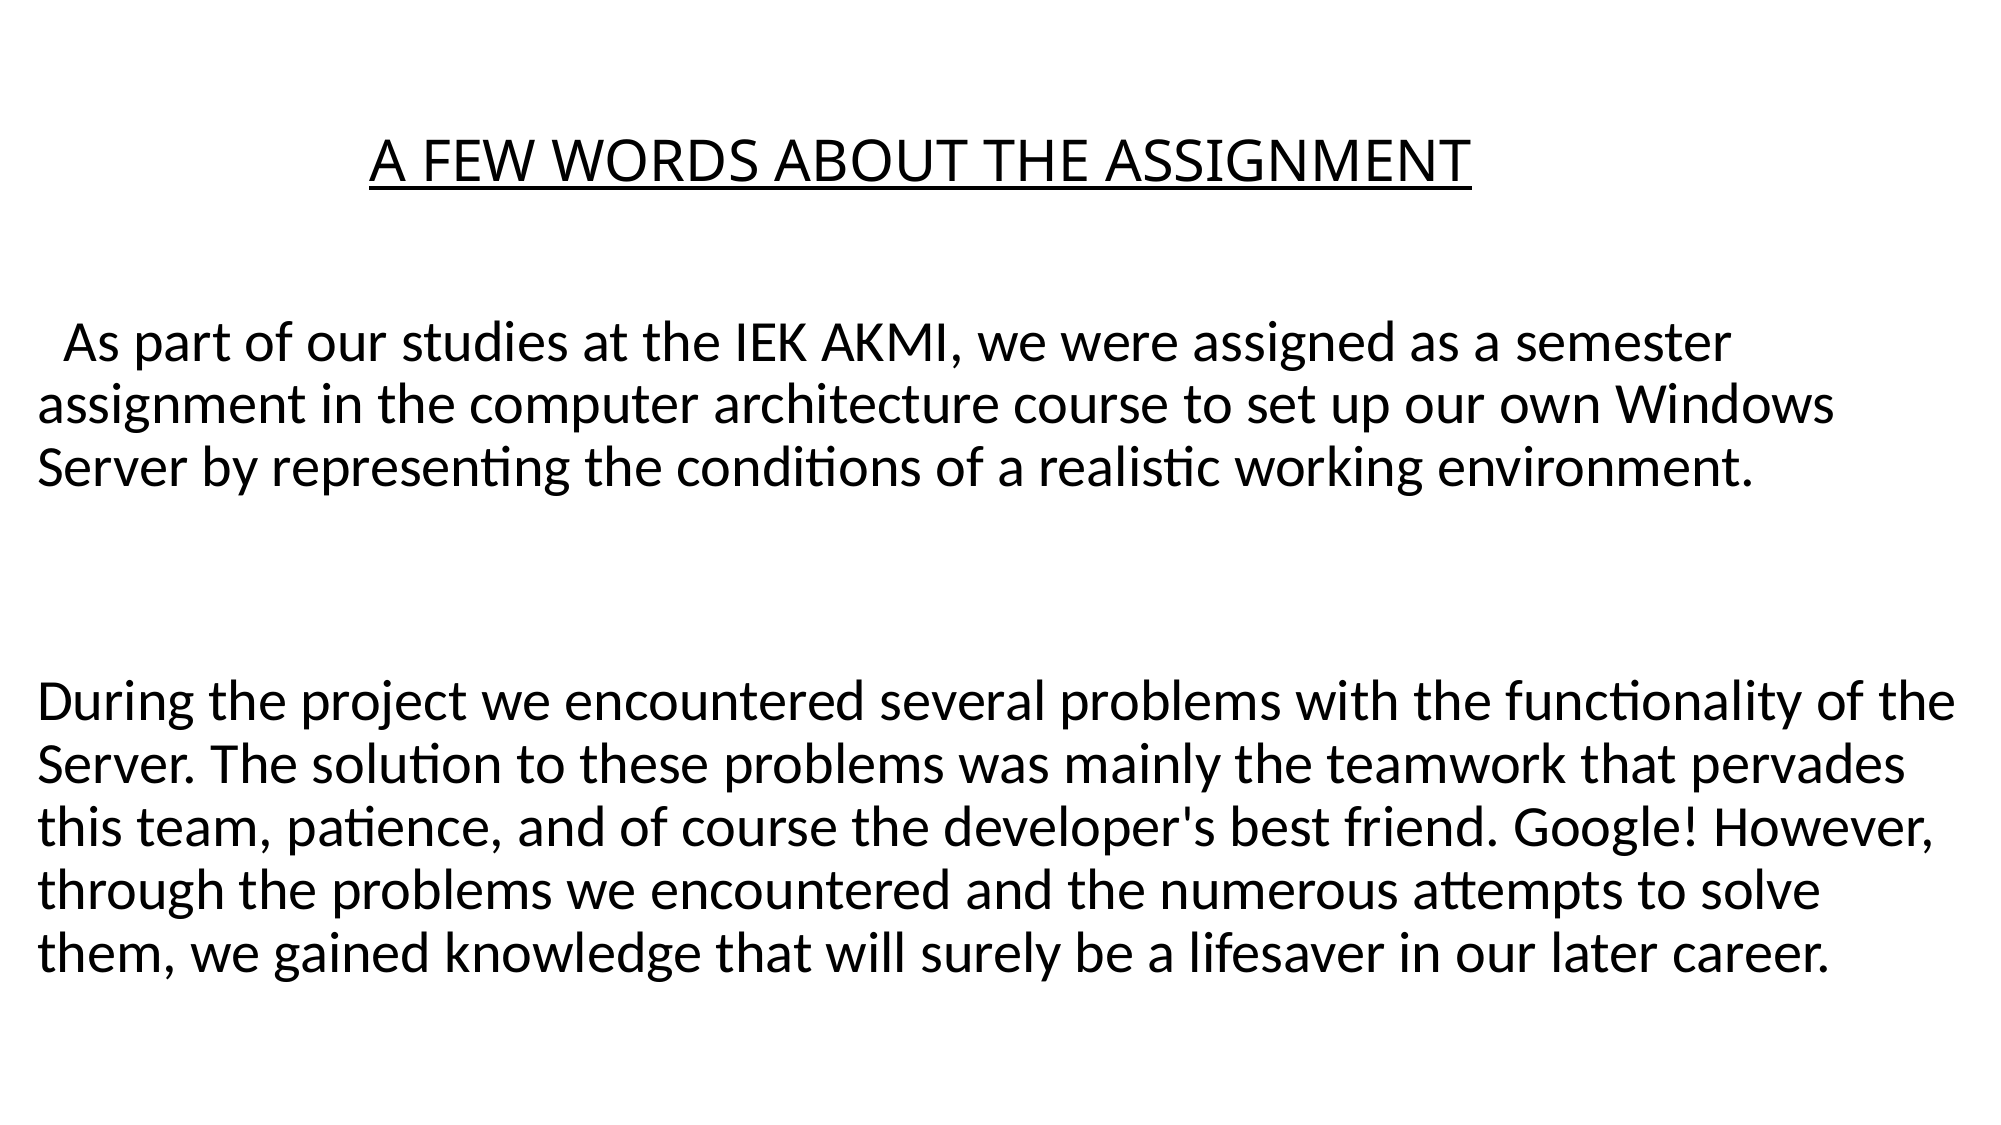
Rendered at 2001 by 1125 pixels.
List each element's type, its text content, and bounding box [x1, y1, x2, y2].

title A FEW WORDS ABOUT THE ASSIGNMENT [290, 86, 1552, 202]
subtitle As part of our studies at the IEK AKMI, we were assigned as a semester assignment in the computer architecture course to set up our own Windows Server by representing the conditions of a realistic working environment. During the project we encountered several problems with the functionality of the Server. The solution to these problems was mainly the teamwork that pervades this team, patience, and of course the developer's best friend. Google! However, through the problems we encountered and the numerous attempts to solve them, we gained knowledge that will surely be a lifesaver in our later career. [22, 303, 1978, 1125]
